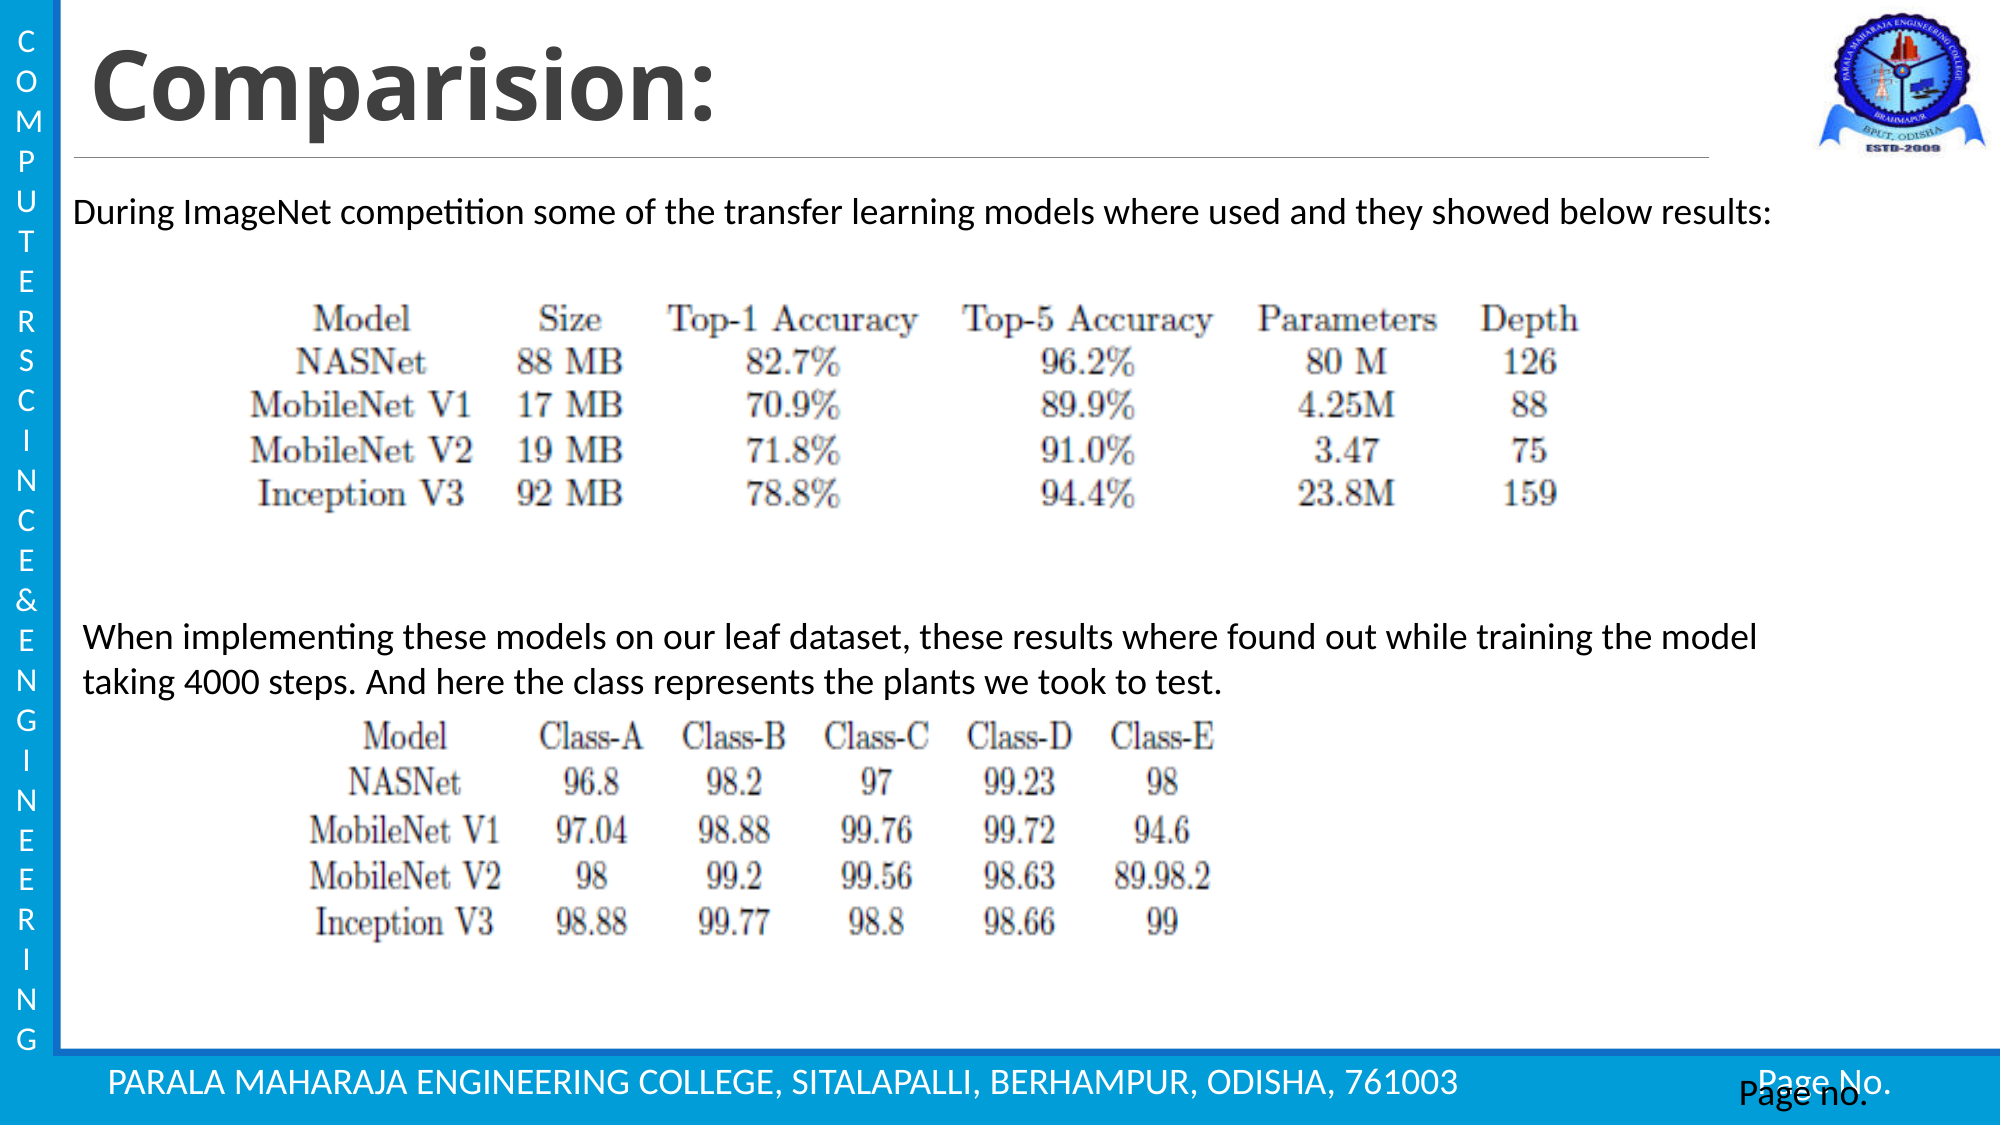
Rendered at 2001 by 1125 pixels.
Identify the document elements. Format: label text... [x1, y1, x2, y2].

text_box During ImageNet competition some of the transfer learning models where used and they showed below results: [58, 179, 2000, 240]
slide_number Page no. [1724, 1060, 1940, 1121]
picture [248, 698, 1316, 962]
picture [1807, 0, 2000, 158]
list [204, 267, 1631, 536]
text_box When implementing these models on our leaf dataset, these results where found out while training the model taking 4000 steps. And here the class represents the plants we took to test. [67, 604, 1854, 710]
title Comparision: [74, 33, 1725, 148]
